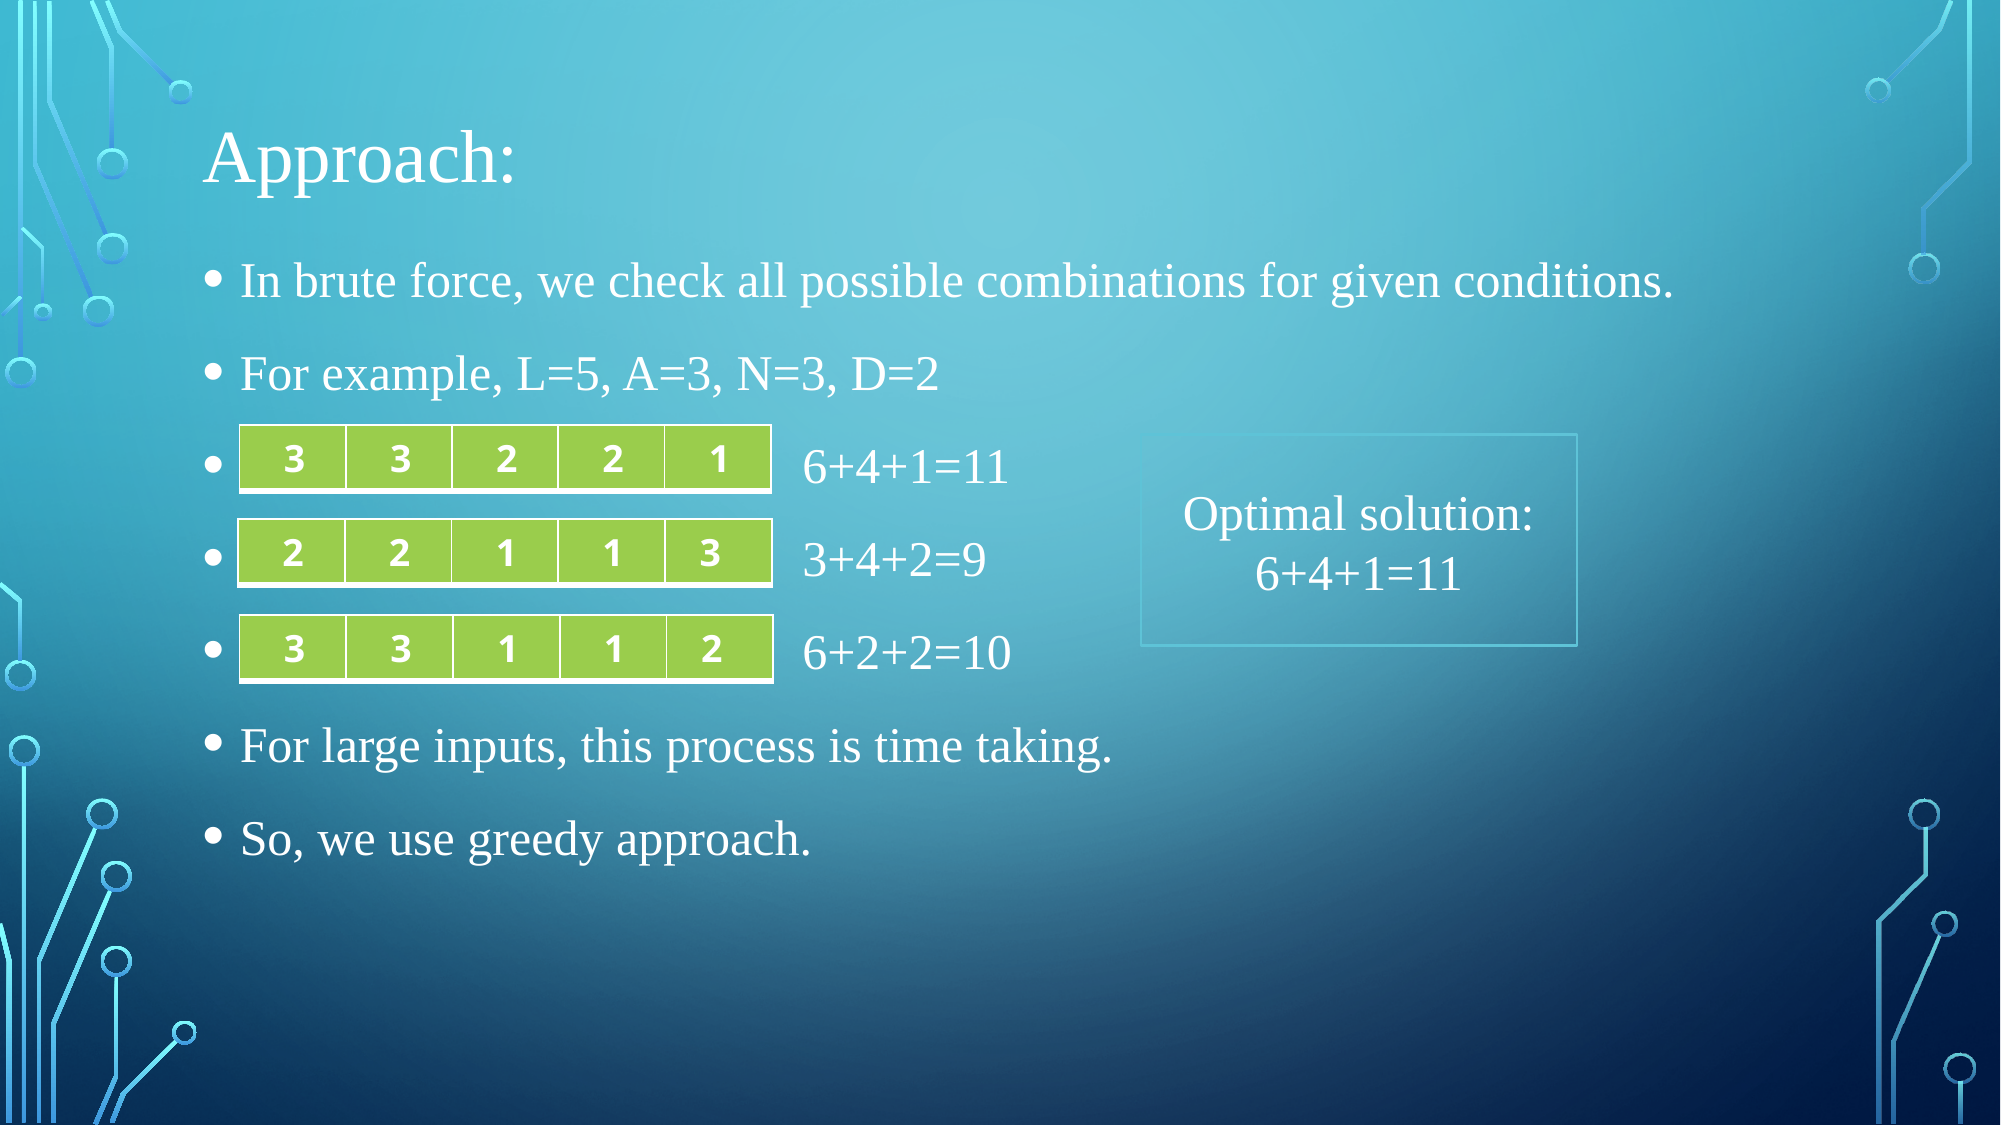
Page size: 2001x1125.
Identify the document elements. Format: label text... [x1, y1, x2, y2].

table_header 2 [667, 616, 772, 678]
table_header 2 [346, 520, 451, 582]
table_header 2 [453, 426, 557, 488]
table_header 2 [559, 426, 664, 488]
title Approach: [187, 101, 1813, 215]
table_header 2 [239, 520, 344, 582]
table_header 3 [347, 426, 451, 488]
table_header 1 [454, 616, 559, 678]
table_header 3 [240, 616, 345, 678]
table_header 3 [347, 616, 452, 678]
table_header 3 [240, 426, 345, 488]
table_header 1 [561, 616, 666, 678]
table_header 3 [666, 520, 771, 582]
table_header 1 [452, 520, 557, 582]
text_box Optimal solution: 6+4+1=11 [1140, 433, 1578, 647]
table_header 1 [559, 520, 664, 582]
table_header 1 [665, 426, 770, 488]
list In brute force, we check all possible combinations for given conditions. For example, L=5, A=3, N=3, D=2 6+4+1=11 3+4+2=9 6+2+2=10 For large inputs, this process is time taking. So, we use greedy approach. [187, 228, 1813, 950]
